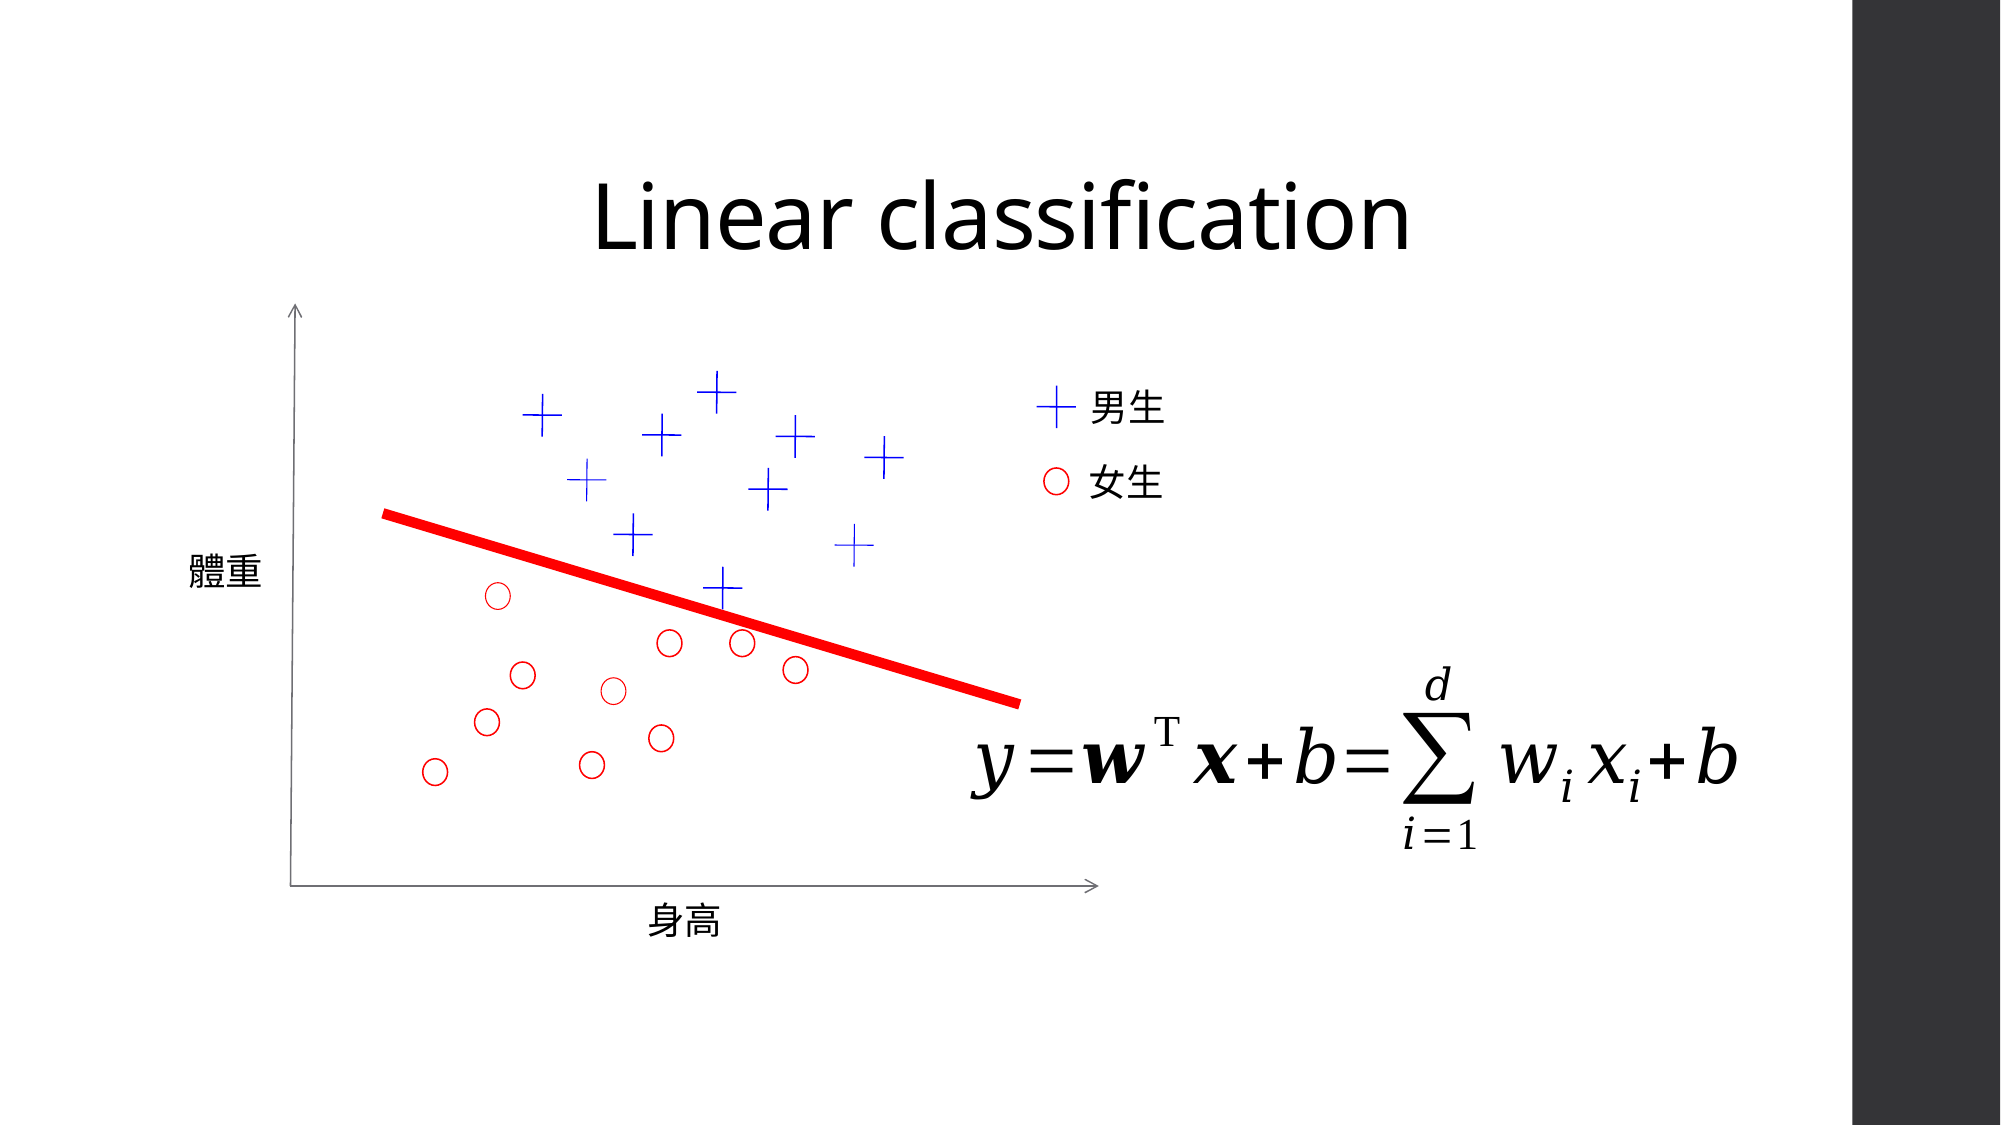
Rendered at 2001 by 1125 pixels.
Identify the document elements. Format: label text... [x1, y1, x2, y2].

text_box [130, 303, 1741, 951]
title Linear classification [206, 60, 1797, 278]
